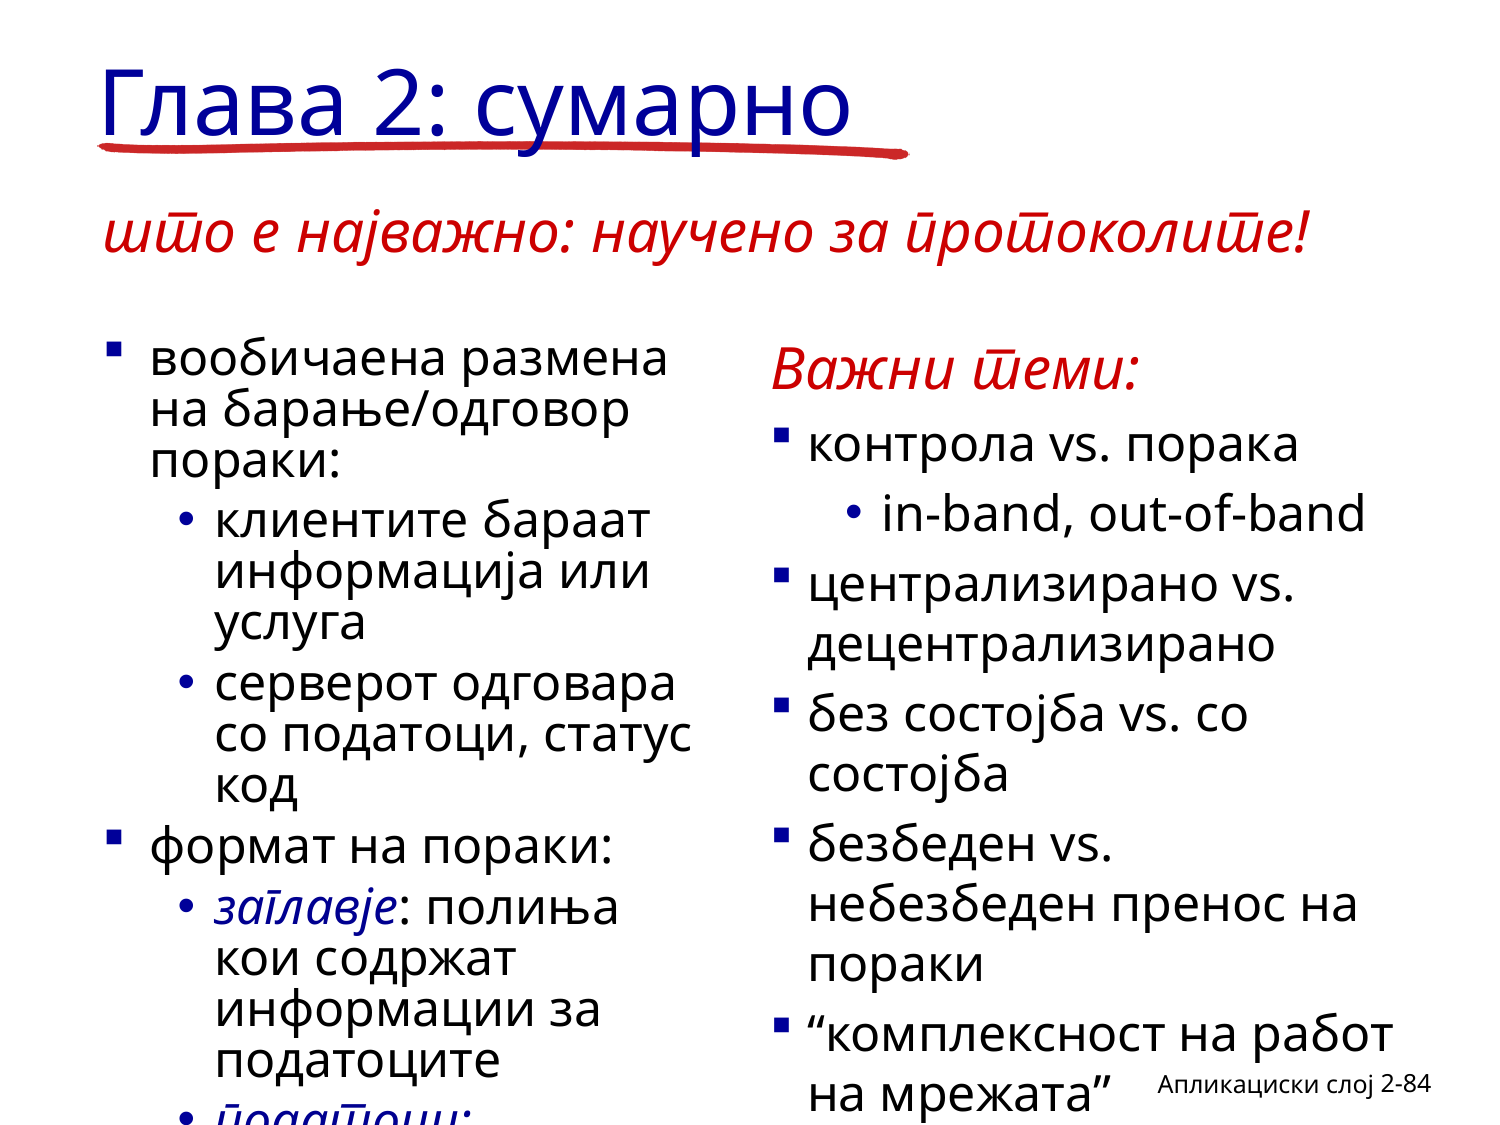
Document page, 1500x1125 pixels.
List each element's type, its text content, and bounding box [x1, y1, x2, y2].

footer Апликациски слој [914, 1060, 1391, 1109]
text_box што е најважно: научено за протоколите! [87, 197, 1331, 309]
list вообичаена размена на барање/одговор пораки: клиентите бараат информација или услуга серверот одговара со податоци, статус код формат на пораки: заглавје: полиња кои содржат информации за податоците податоци: информациите кои се пренесуваат [87, 326, 713, 927]
text_box Глава 2: сумарно [83, 32, 1026, 167]
slide_number 2-84 [1365, 1059, 1477, 1106]
picture [93, 136, 919, 166]
text_box Важни теми: контрола vs. порака in-band, out-of-band централизирано vs. децентрализирано без состојба vs. со состојба безбеден vs. небезбеден пренос на пораки “комплексност на работ на мрежата” [755, 324, 1425, 928]
